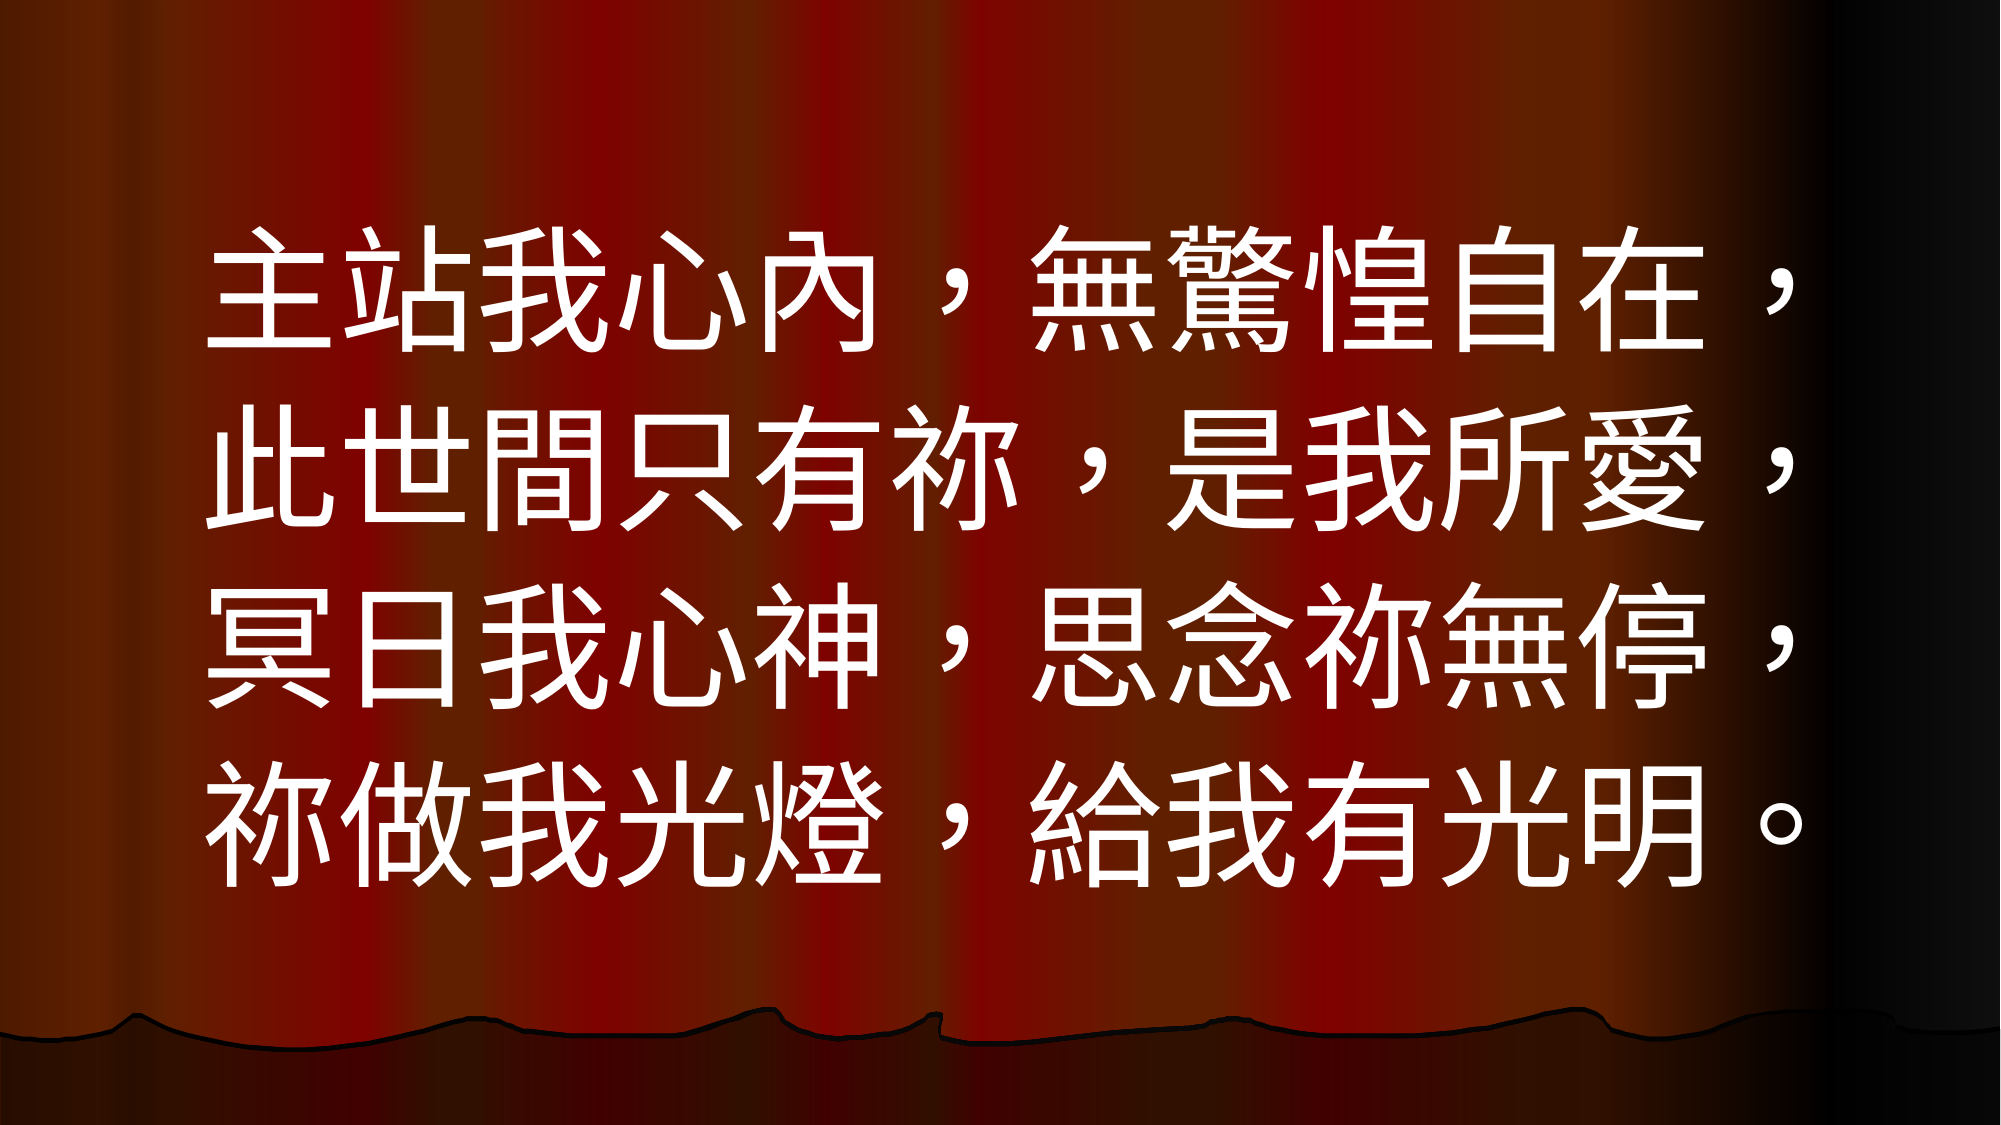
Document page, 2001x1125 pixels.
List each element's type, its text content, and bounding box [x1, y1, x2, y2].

list 主站我心內，無驚惶自在， 此世間只有祢，是我所愛， 冥日我心神，思念祢無停， 祢做我光燈，給我有光明。 [21, 189, 1979, 971]
